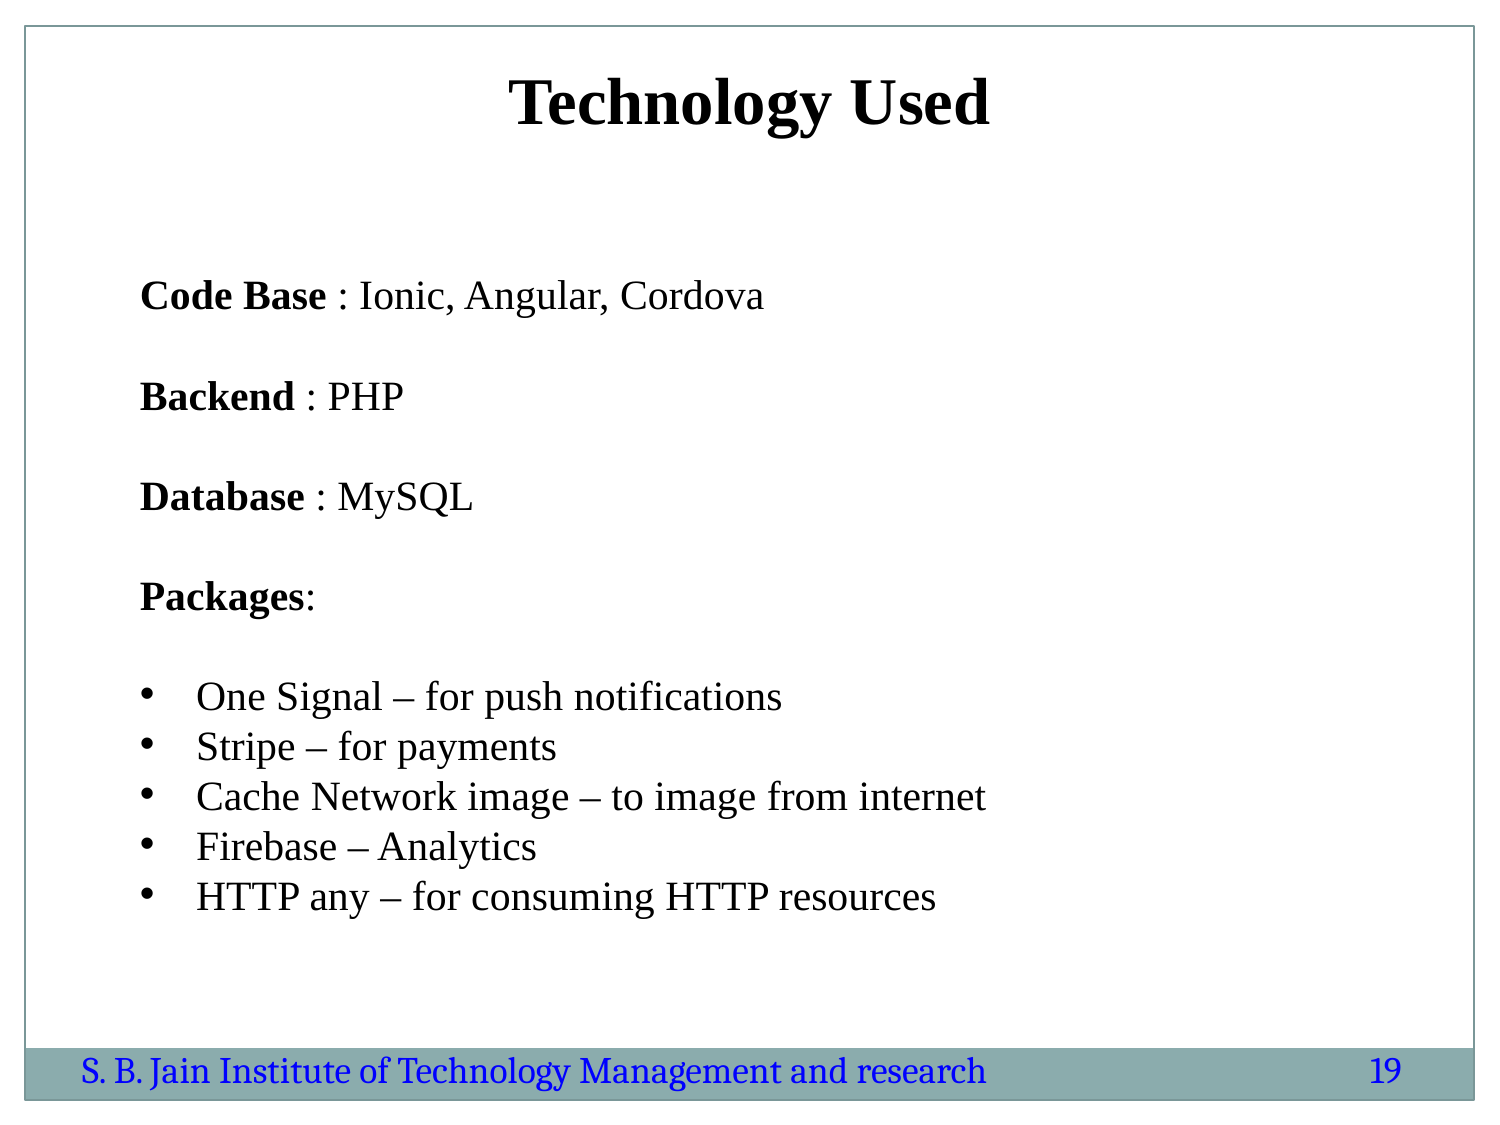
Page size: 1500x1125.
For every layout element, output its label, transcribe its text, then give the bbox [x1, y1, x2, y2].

text_box Technology Used [75, 45, 1425, 150]
text_box S. B. Jain Institute of Technology Management and research [67, 1012, 1164, 1125]
text_box Code Base : Ionic, Angular, Cordova Backend : PHP Database : MySQL Packages: One Signal – for push notifications Stripe – for payments Cache Network image – to image from internet Firebase – Analytics HTTP any – for consuming HTTP resources [125, 260, 1356, 925]
text_box 19 [1355, 1012, 1452, 1125]
